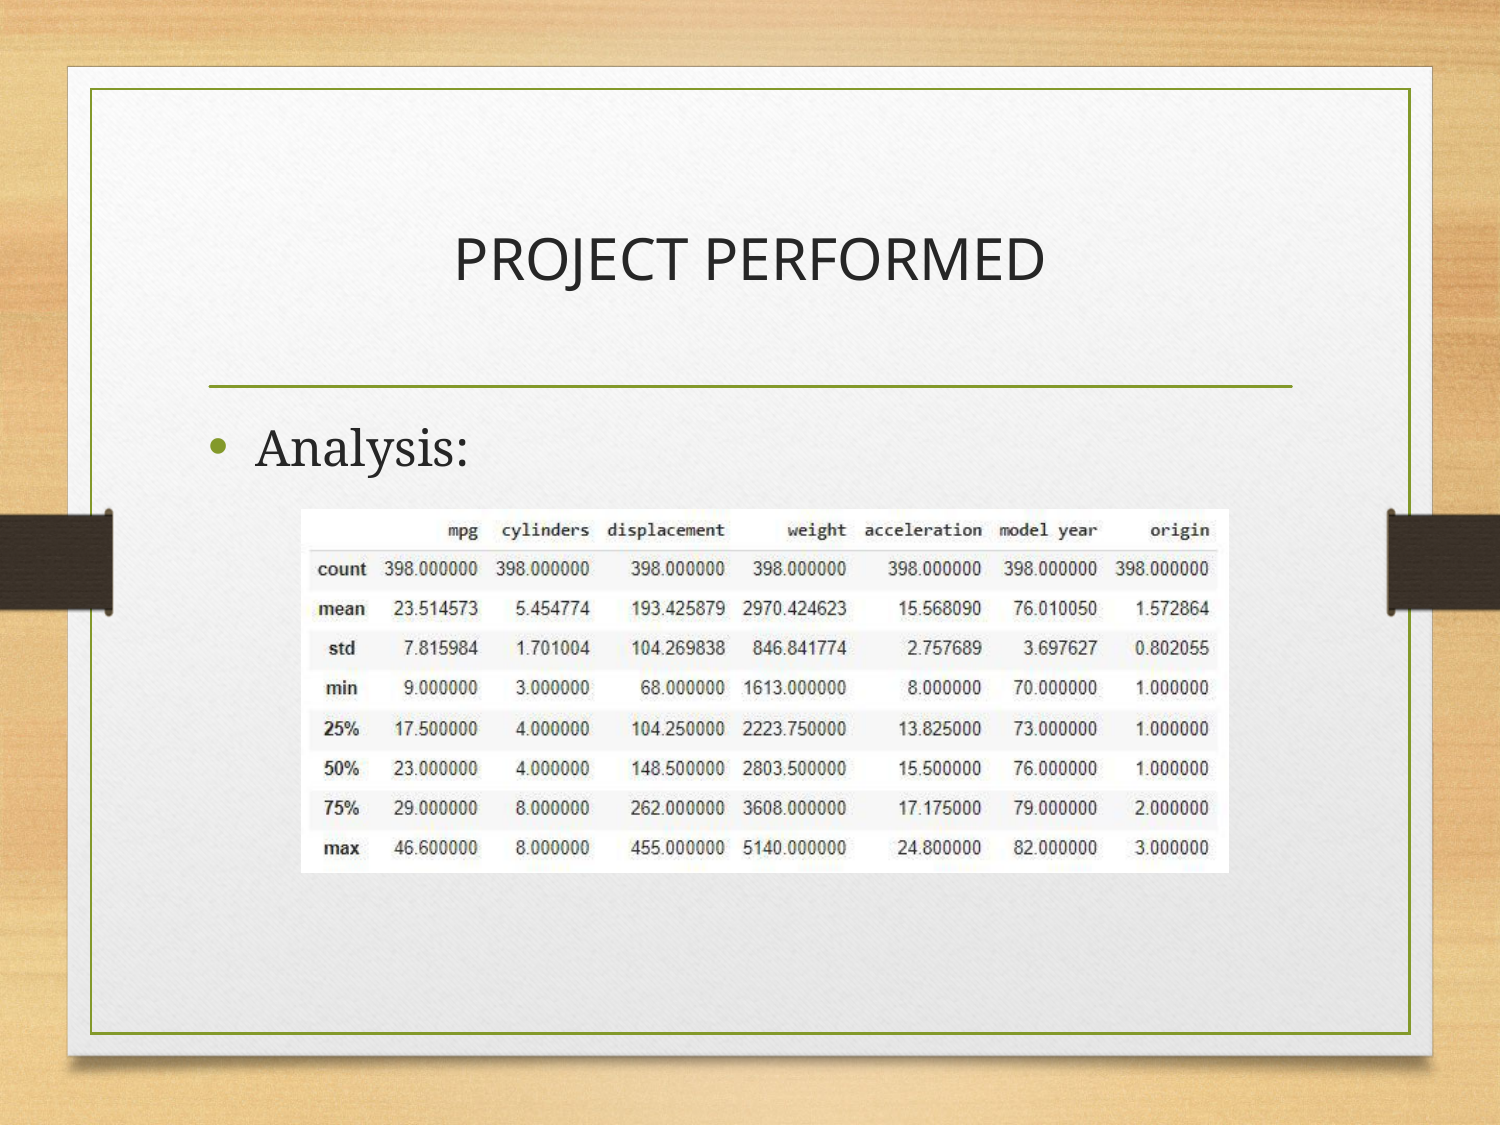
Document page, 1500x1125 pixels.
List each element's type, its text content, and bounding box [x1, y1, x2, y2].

title PROJECT PERFORMED [193, 150, 1309, 365]
list Analysis: [193, 408, 1309, 974]
picture [0, 0, 1500, 1125]
